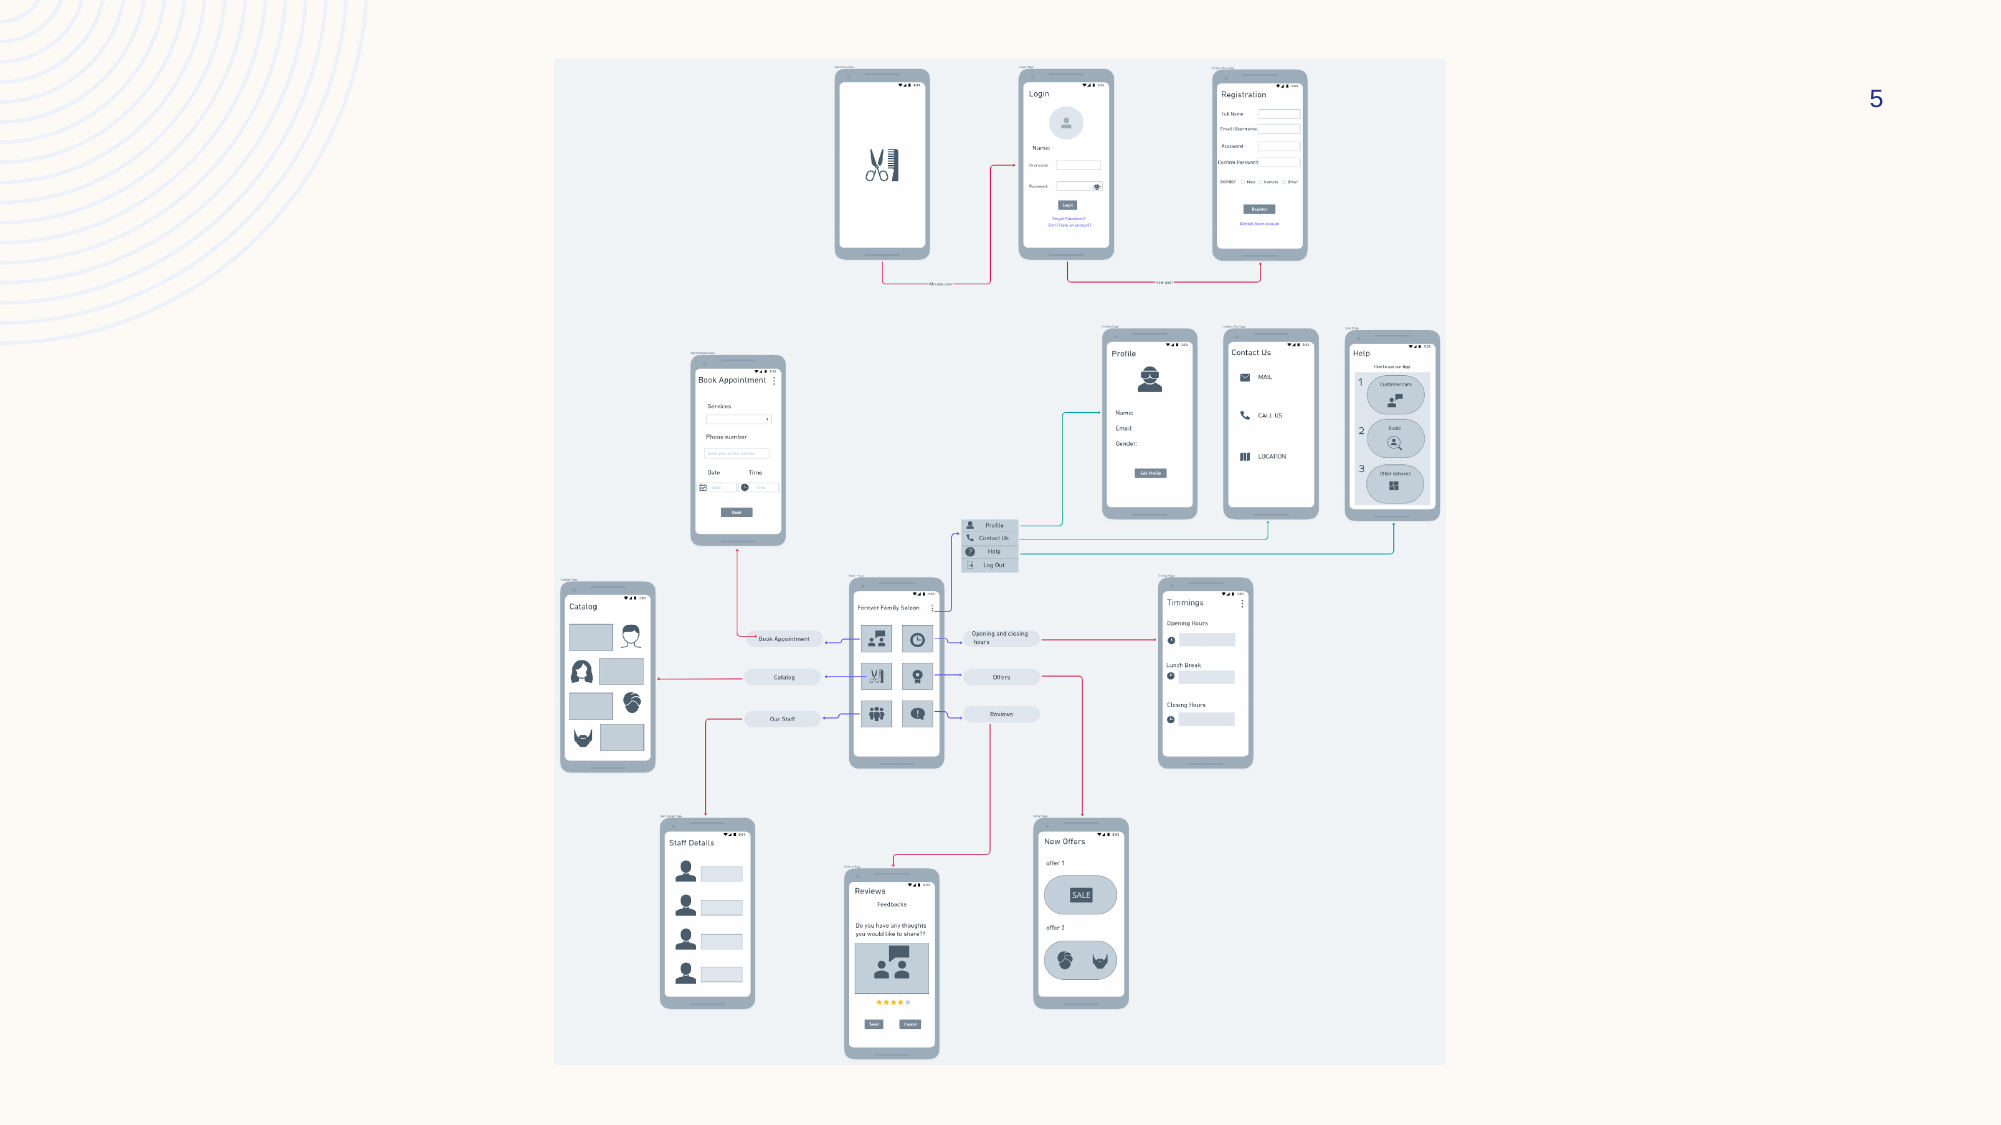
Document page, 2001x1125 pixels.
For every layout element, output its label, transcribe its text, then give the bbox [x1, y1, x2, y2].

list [554, 59, 1446, 1066]
slide_number 5 [1795, 75, 1958, 120]
